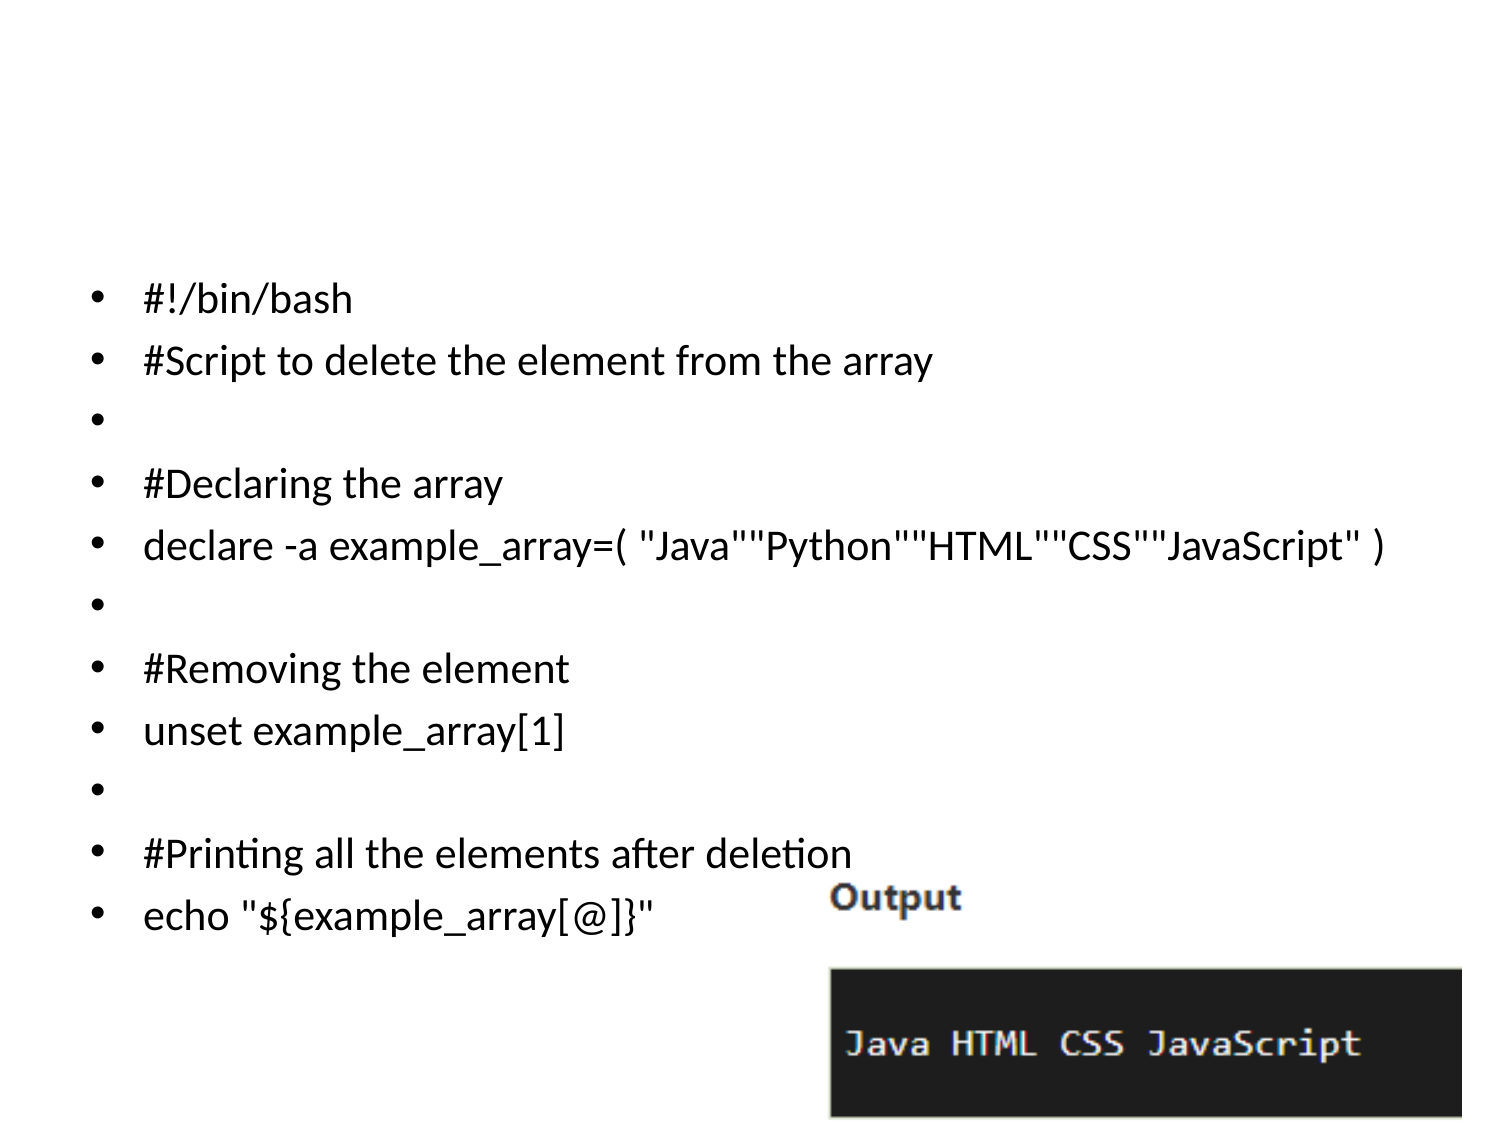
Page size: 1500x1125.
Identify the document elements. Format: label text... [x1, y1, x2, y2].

list #!/bin/bash #Script to delete the element from the array #Declaring the array declare -a example_array=( "Java""Python""HTML""CSS""JavaScript" ) #Removing the element unset example_array[1] #Printing all the elements after deletion echo "${example_array[@]}" [75, 262, 1425, 1005]
picture [812, 874, 1463, 1125]
